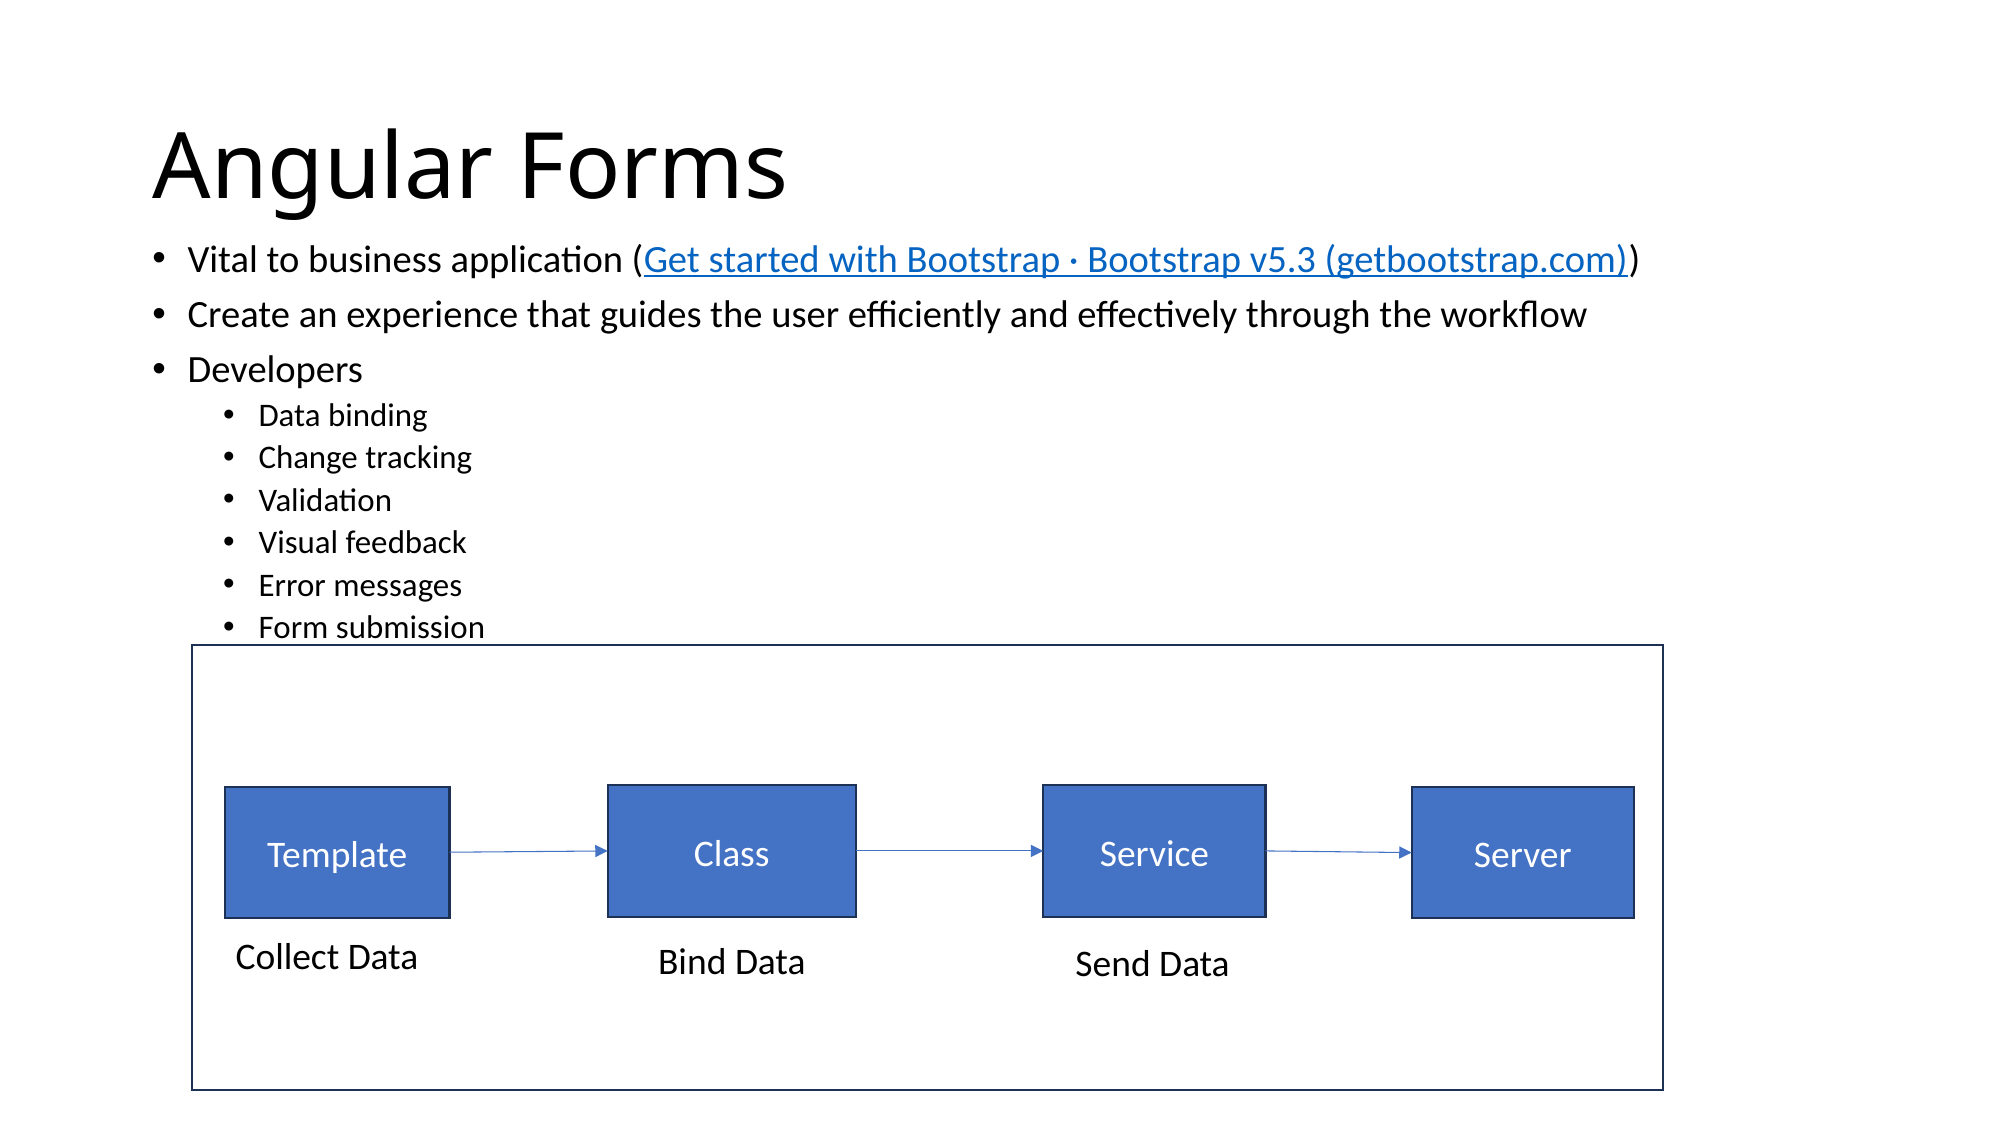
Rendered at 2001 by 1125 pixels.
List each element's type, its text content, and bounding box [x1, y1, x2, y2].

text_box Send Data [1041, 931, 1264, 991]
text_box [191, 644, 1664, 1091]
list Vital to business application (Get started with Bootstrap · Bootstrap v5.3 (getbootstrap.com)) Create an experience that guides the user efficiently and effectively through the workflow Developers Data binding Change tracking Validation Visual feedback Error messages Form submission [137, 231, 1863, 654]
title Angular Forms [137, 59, 1863, 231]
text_box Service [1042, 784, 1267, 918]
text_box Collect Data [215, 924, 439, 985]
text_box Server [1411, 786, 1635, 919]
text_box Bind Data [620, 929, 843, 990]
